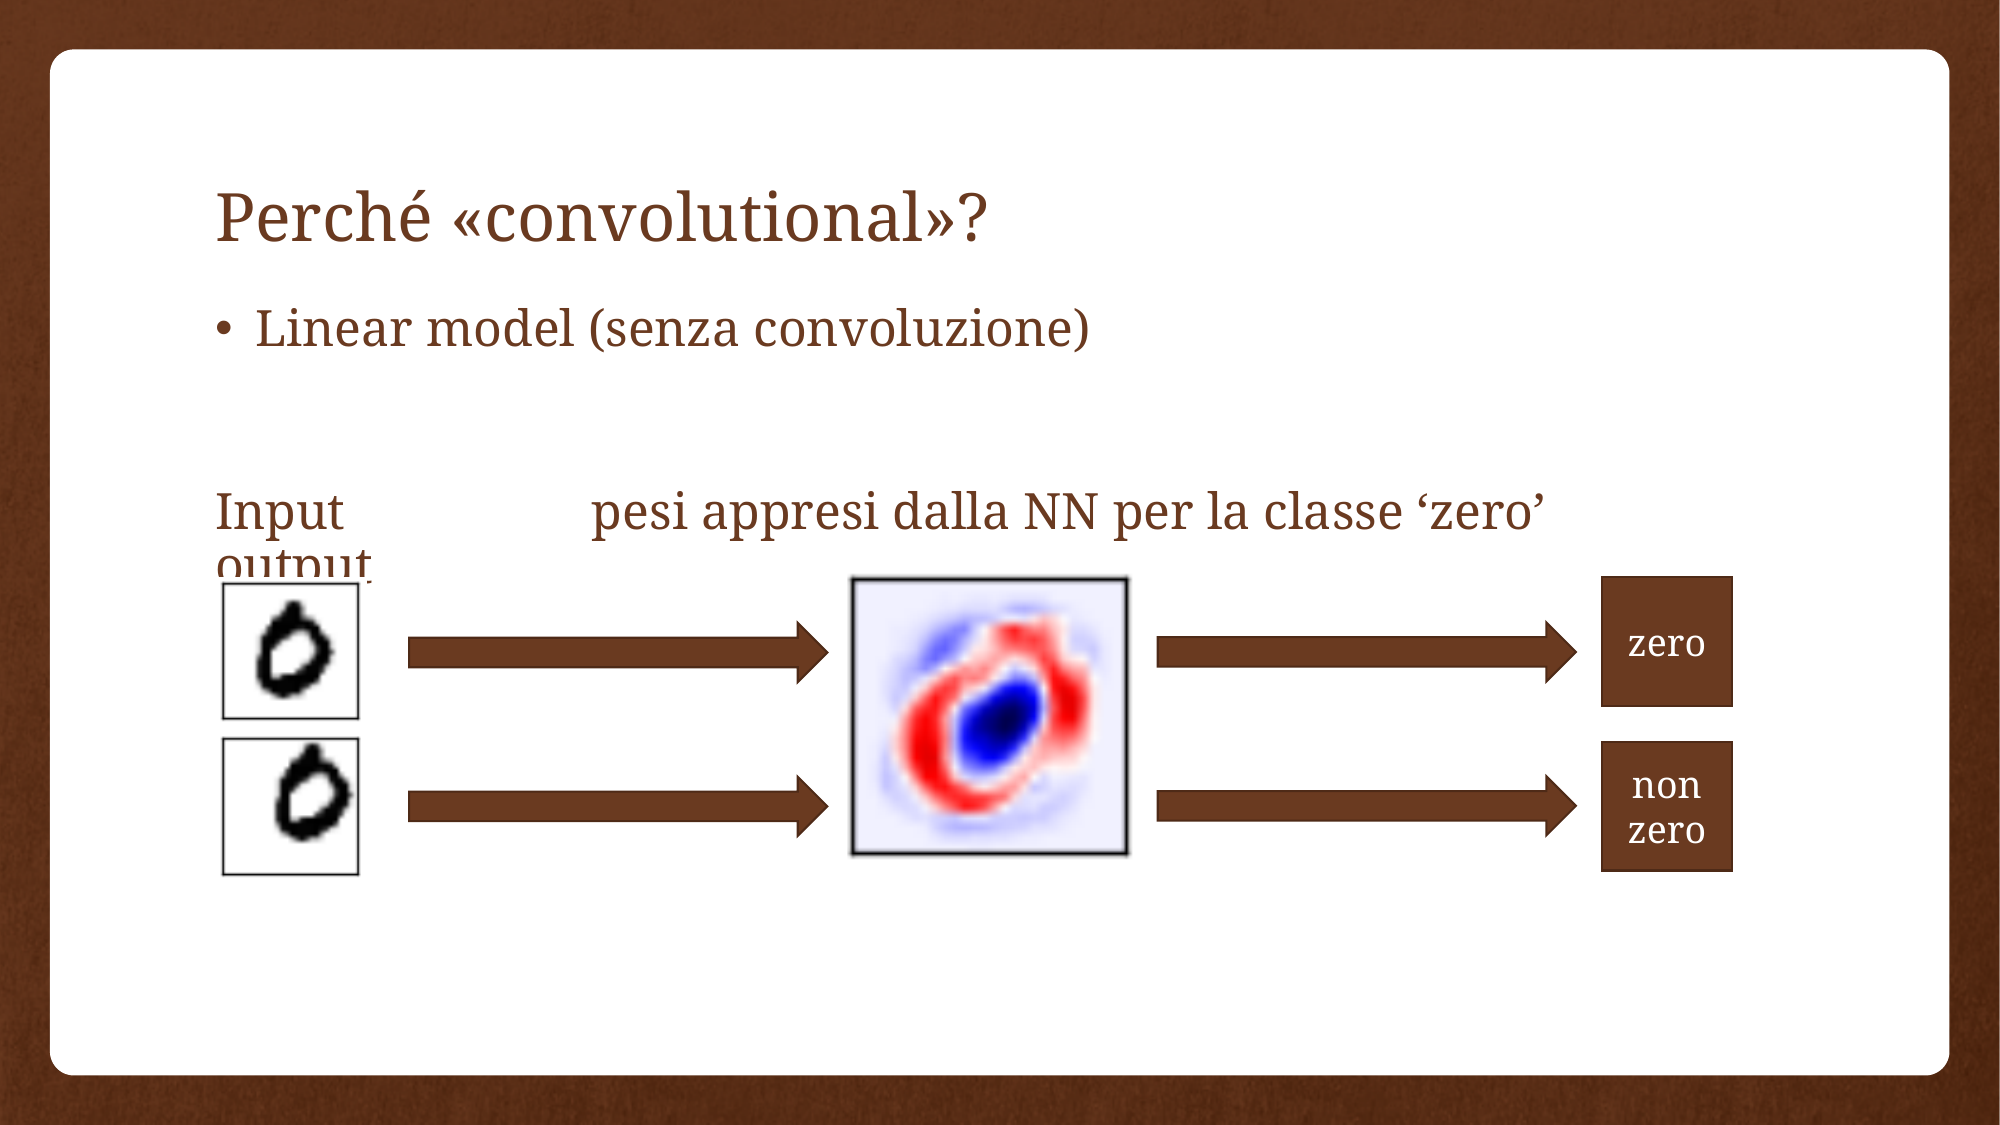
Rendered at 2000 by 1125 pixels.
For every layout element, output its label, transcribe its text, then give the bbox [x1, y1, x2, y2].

picture [218, 577, 367, 726]
text_box [408, 774, 829, 839]
picture [846, 563, 1142, 869]
text_box [1156, 619, 1578, 684]
text_box [1156, 773, 1578, 838]
title Perché «convolutional»? [199, 70, 1800, 263]
picture [218, 732, 367, 882]
text_box zero [1601, 576, 1733, 707]
text_box non zero [1601, 741, 1733, 872]
text_box [408, 620, 829, 685]
list Linear model (senza convoluzione) Input pesi appresi dalla NN per la classe ‘zero’ output [199, 295, 1800, 996]
